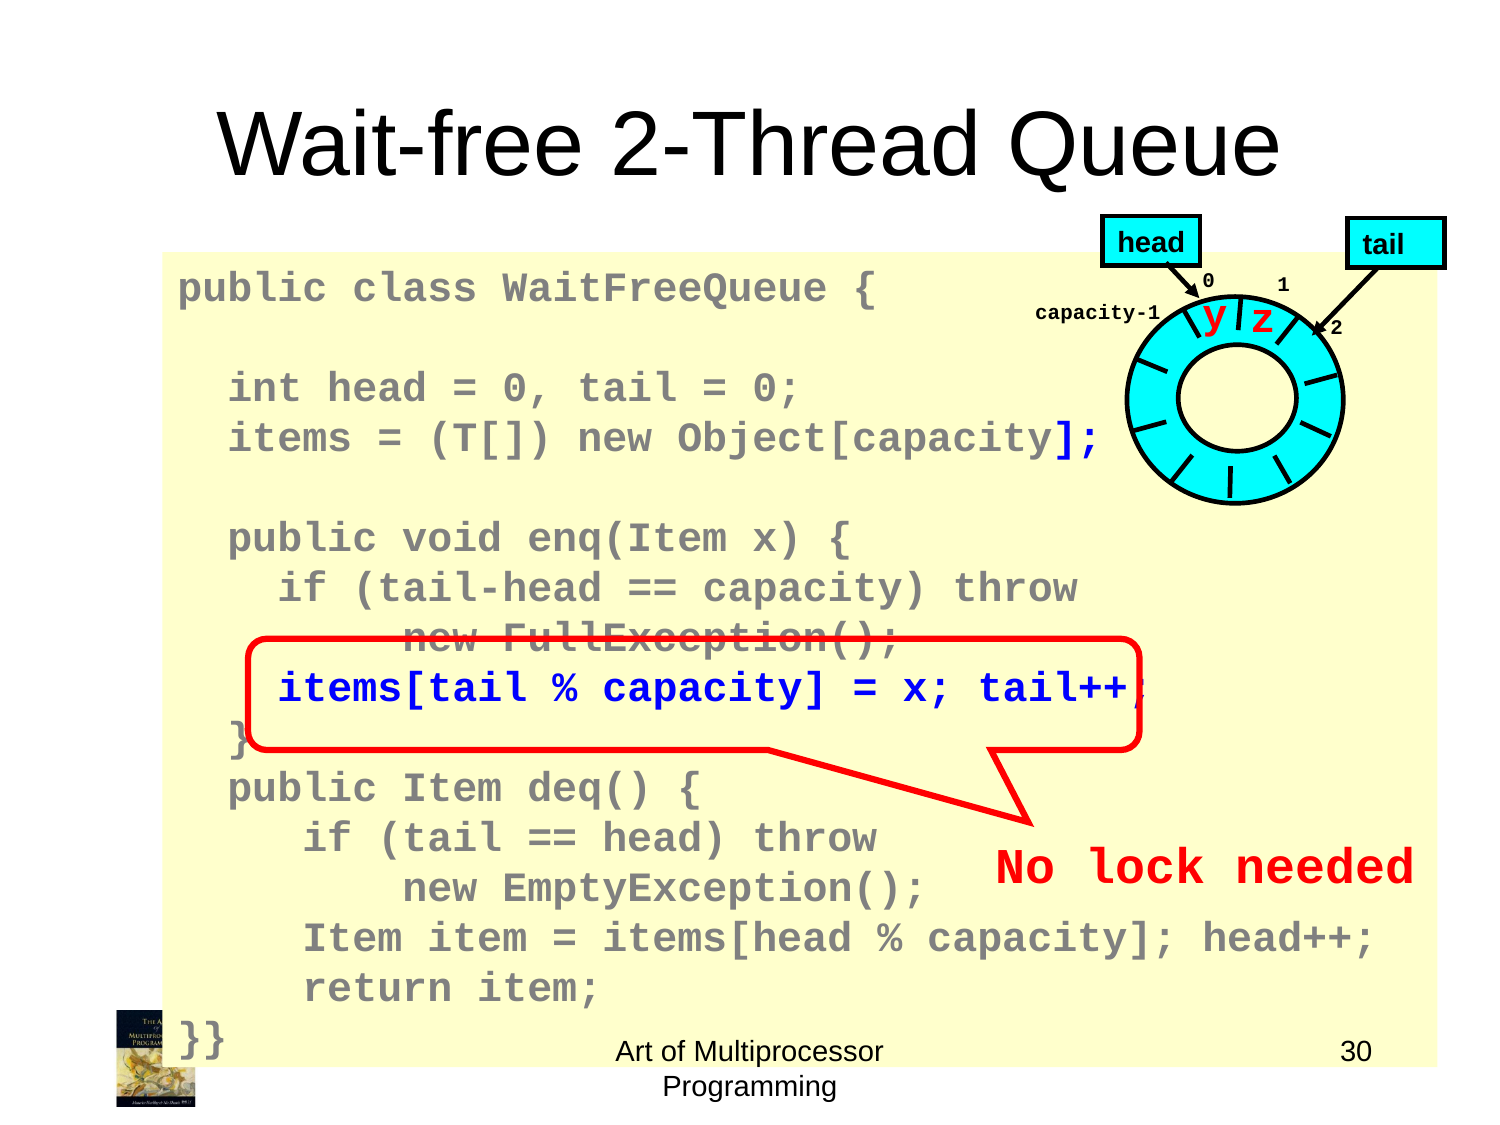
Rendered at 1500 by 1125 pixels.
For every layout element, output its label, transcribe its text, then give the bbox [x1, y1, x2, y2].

text_box [248, 638, 1140, 823]
text_box public class WaitFreeQueue { int head = 0, tail = 0; items = (T[]) new Object[capacity]; public void enq(Item x) { if (tail-head == capacity) throw new FullException(); items[tail % capacity] = x; tail++; } public Item deq() { if (tail == head) throw new EmptyException(); Item item = items[head % capacity]; head++; return item; }} [162, 252, 1438, 1068]
text_box No lock needed ! [980, 826, 1500, 902]
title Wait-free 2-Thread Queue [74, 44, 1426, 233]
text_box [1019, 215, 1445, 504]
footer Art of Multiprocessor Programming [512, 1024, 988, 1101]
picture [107, 1010, 204, 1107]
slide_number 30 [1074, 1024, 1388, 1101]
